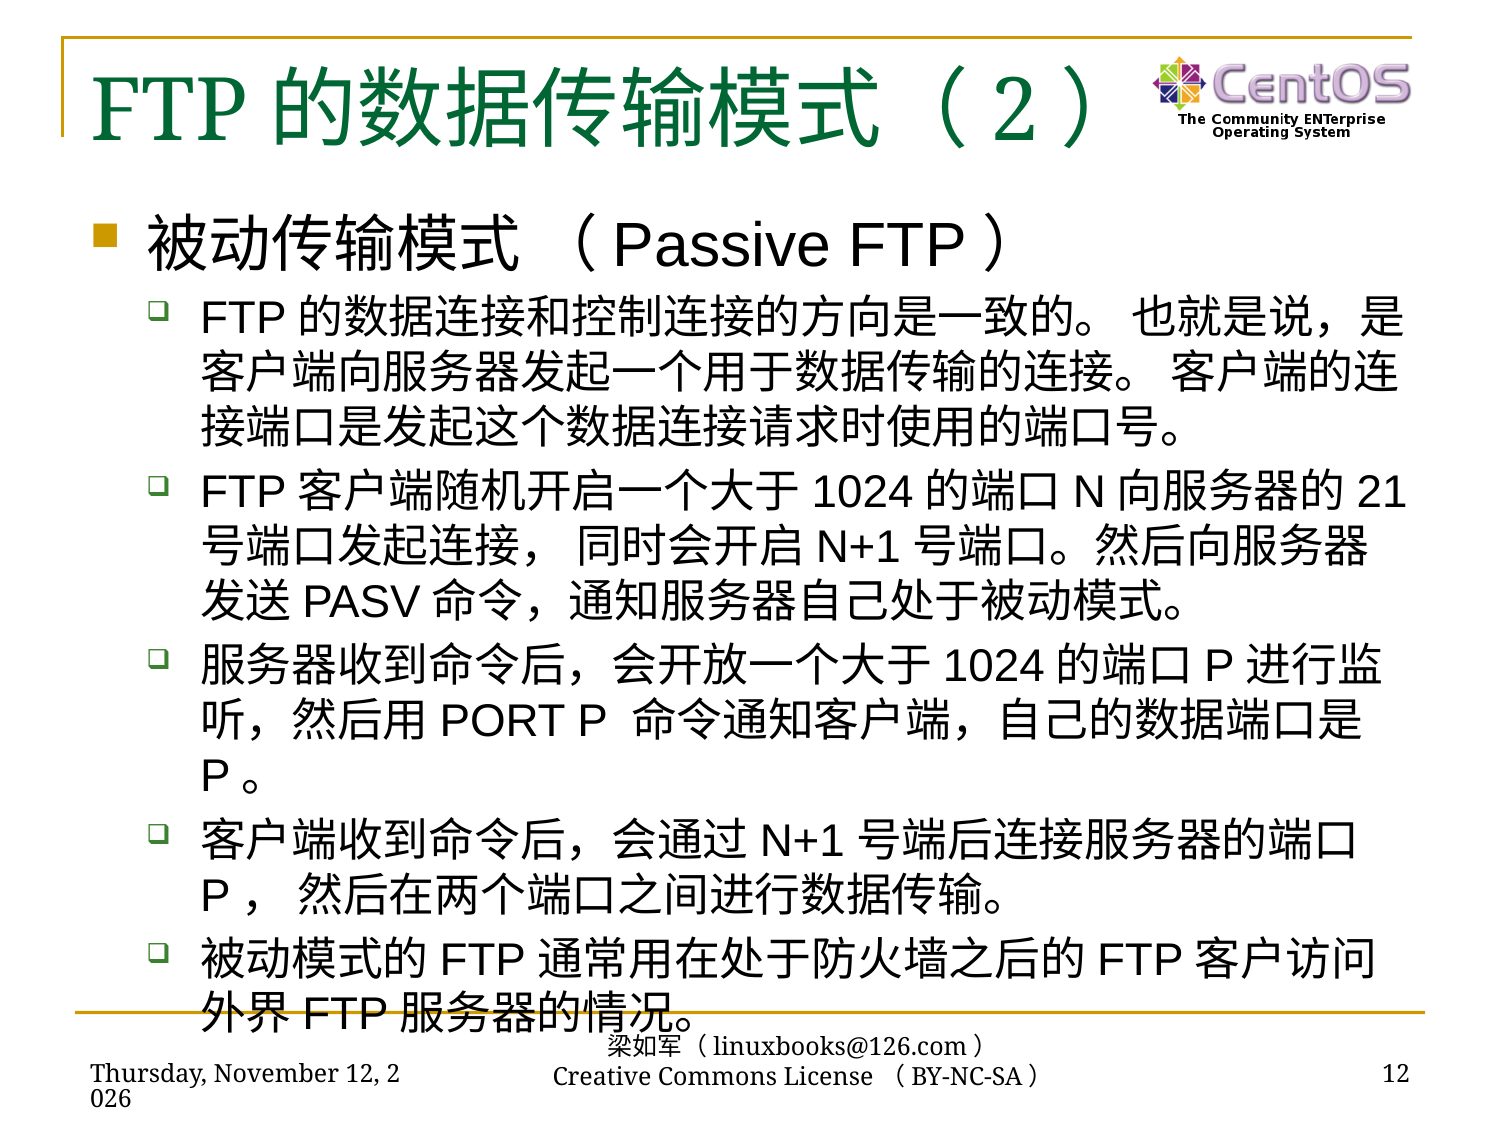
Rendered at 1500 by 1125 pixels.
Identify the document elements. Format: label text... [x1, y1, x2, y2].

title FTP的数据传输模式（2） [74, 45, 1426, 196]
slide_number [74, 1023, 426, 1100]
slide_number 12 [1074, 1023, 1426, 1100]
footer 梁如军（linuxbooks@126.com） Creative Commons License（BY-NC-SA） [359, 1022, 1247, 1099]
list 被动传输模式 （Passive FTP） FTP的数据连接和控制连接的方向是一致的。 也就是说，是客户端向服务器发起一个用于数据传输的连接。 客户端的连接端口是发起这个数据连接请求时使用的端口号。 FTP客户端随机开启一个大于1024的端口N向服务器的21号端口发起连接， 同时会开启N+1号端口。然后向服务器发送PASV命令，通知服务器自己处于被动模式。 服务器收到命令后，会开放一个大于1024的端口P进行监听，然后用PORT P 命令通知客户端，自己的数据端口是P。 客户端收到命令后，会通过N+1号端后连接服务器的端口P， 然后在两个端口之间进行数据传输。 被动模式的FTP通常用在处于防火墙之后的FTP客户访问外界FTP服务器的情况。 [74, 196, 1426, 1006]
